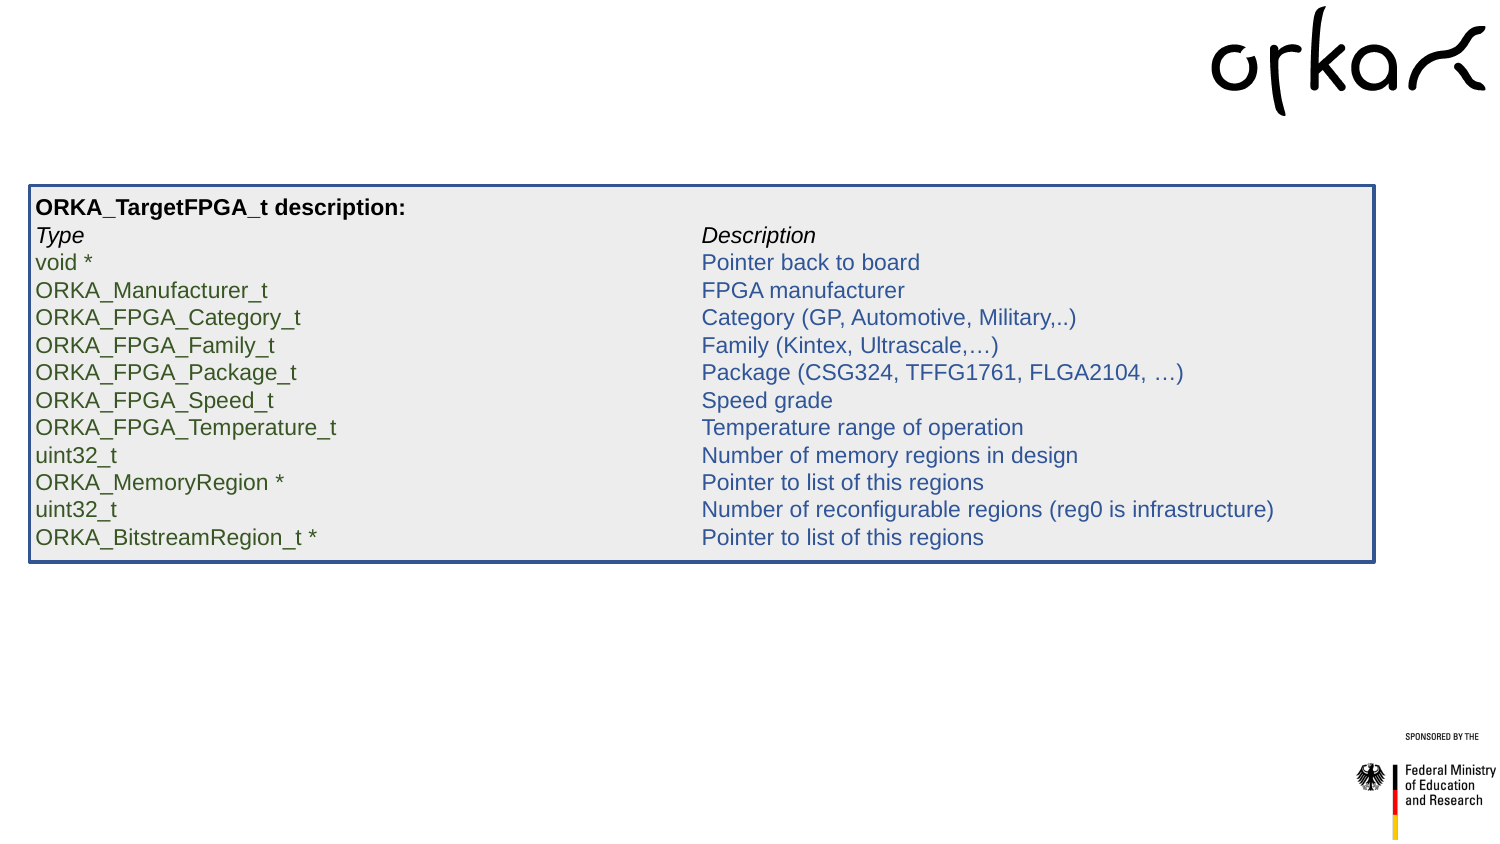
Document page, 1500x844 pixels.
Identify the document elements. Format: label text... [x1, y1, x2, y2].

picture [1210, 6, 1486, 118]
text_box ORKA_TargetFPGA_t description: Type void * ORKA_Manufacturer_t ORKA_FPGA_Category_t ORKA_FPGA_Family_t ORKA_FPGA_Package_t ORKA_FPGA_Speed_t ORKA_FPGA_Temperature_t uint32_t ORKA_MemoryRegion * uint32_t ORKA_BitstreamRegion_t * Description Pointer back to board FPGA manufacturer Category (GP, Automotive, Military,..) Family (Kintex, Ultrascale,…) Package (CSG324, TFFG1761, FLGA2104, …) Speed grade Temperature range of operation Number of memory regions in design Pointer to list of this regions Number of reconfigurable regions (reg0 is infrastructure) Pointer to list of this regions [27, 184, 1376, 564]
picture [1356, 733, 1496, 840]
